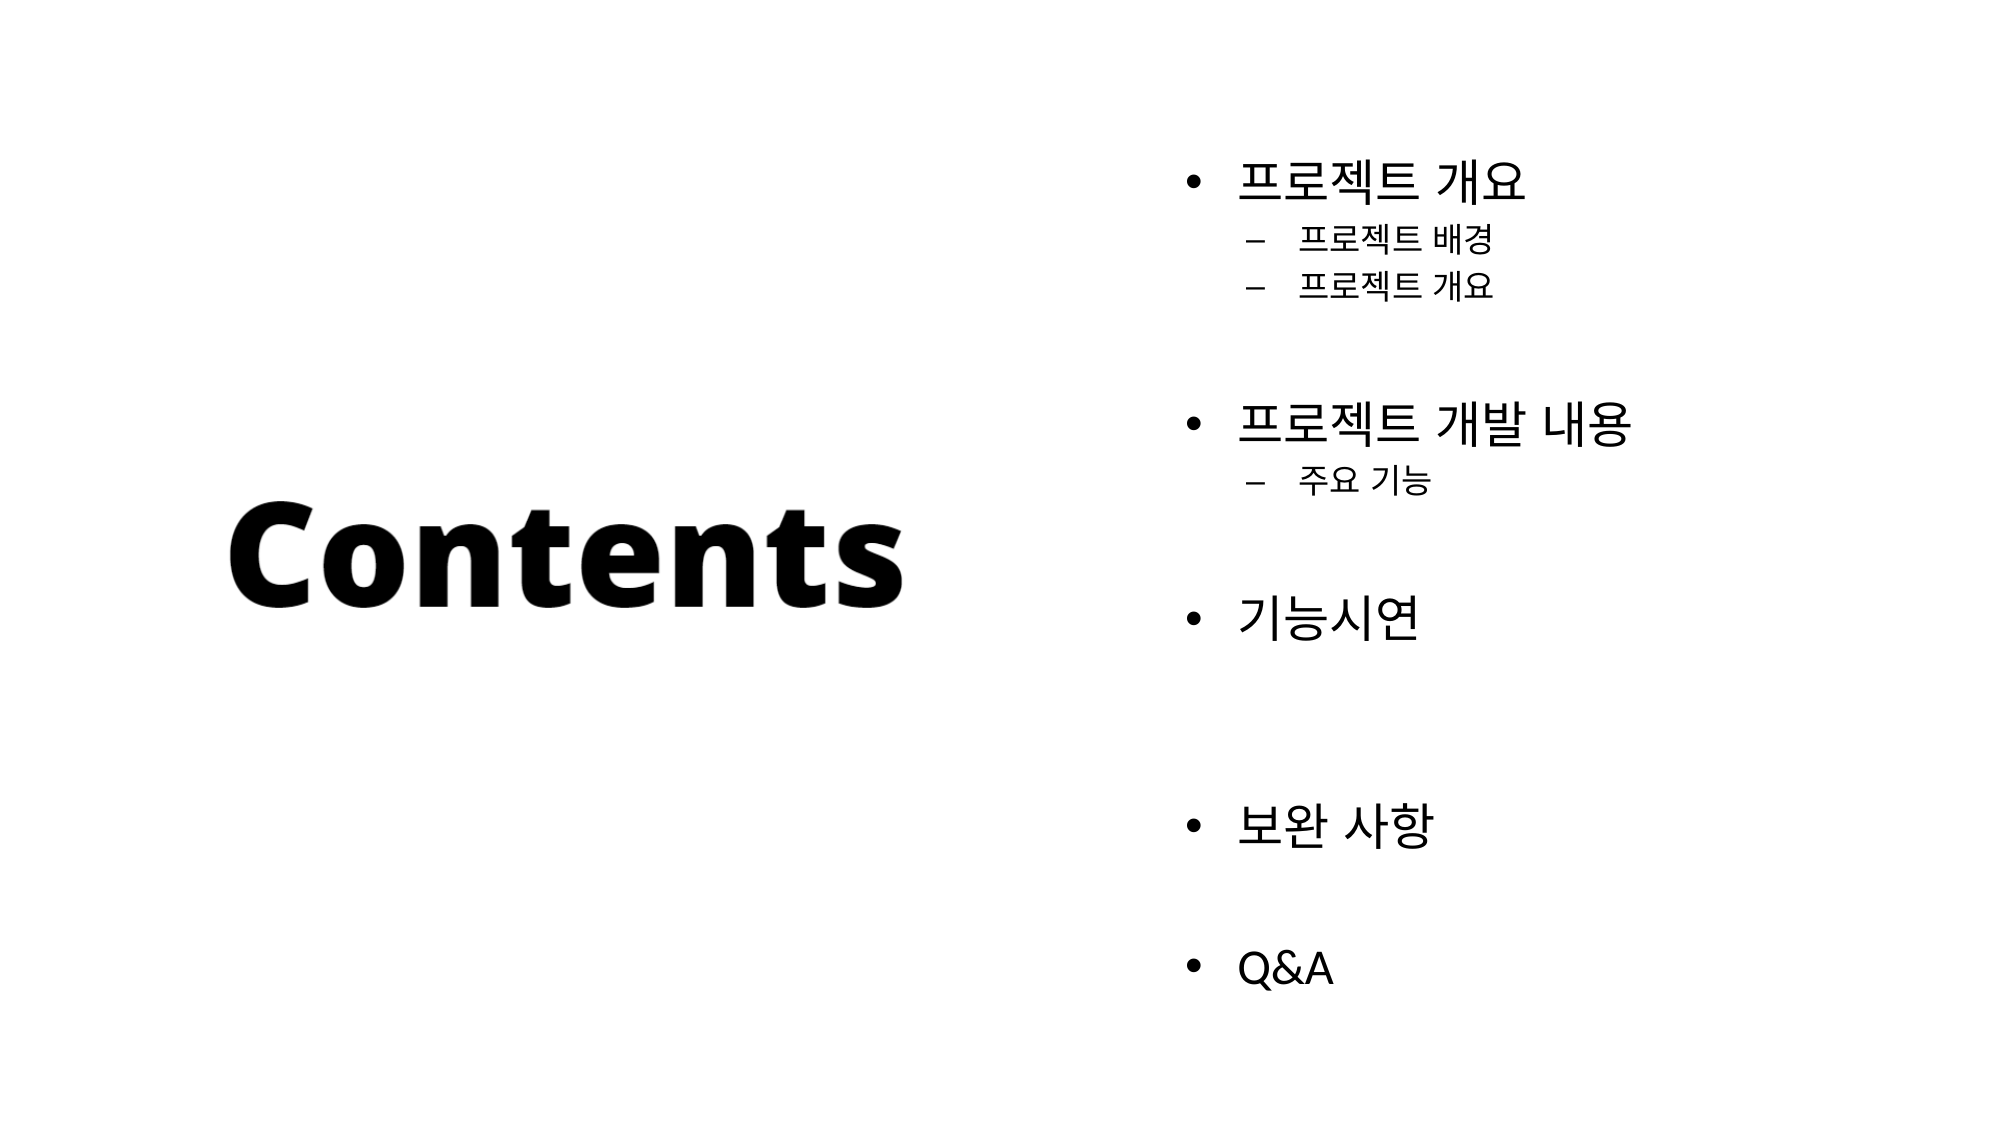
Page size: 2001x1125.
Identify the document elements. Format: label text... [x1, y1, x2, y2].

list 프로젝트 개요 프로젝트 배경 프로젝트 개요 프로젝트 개발 내용 주요 기능 기능시연 보완 사항 Q&A [1170, 143, 1872, 1007]
picture [106, 313, 1001, 749]
